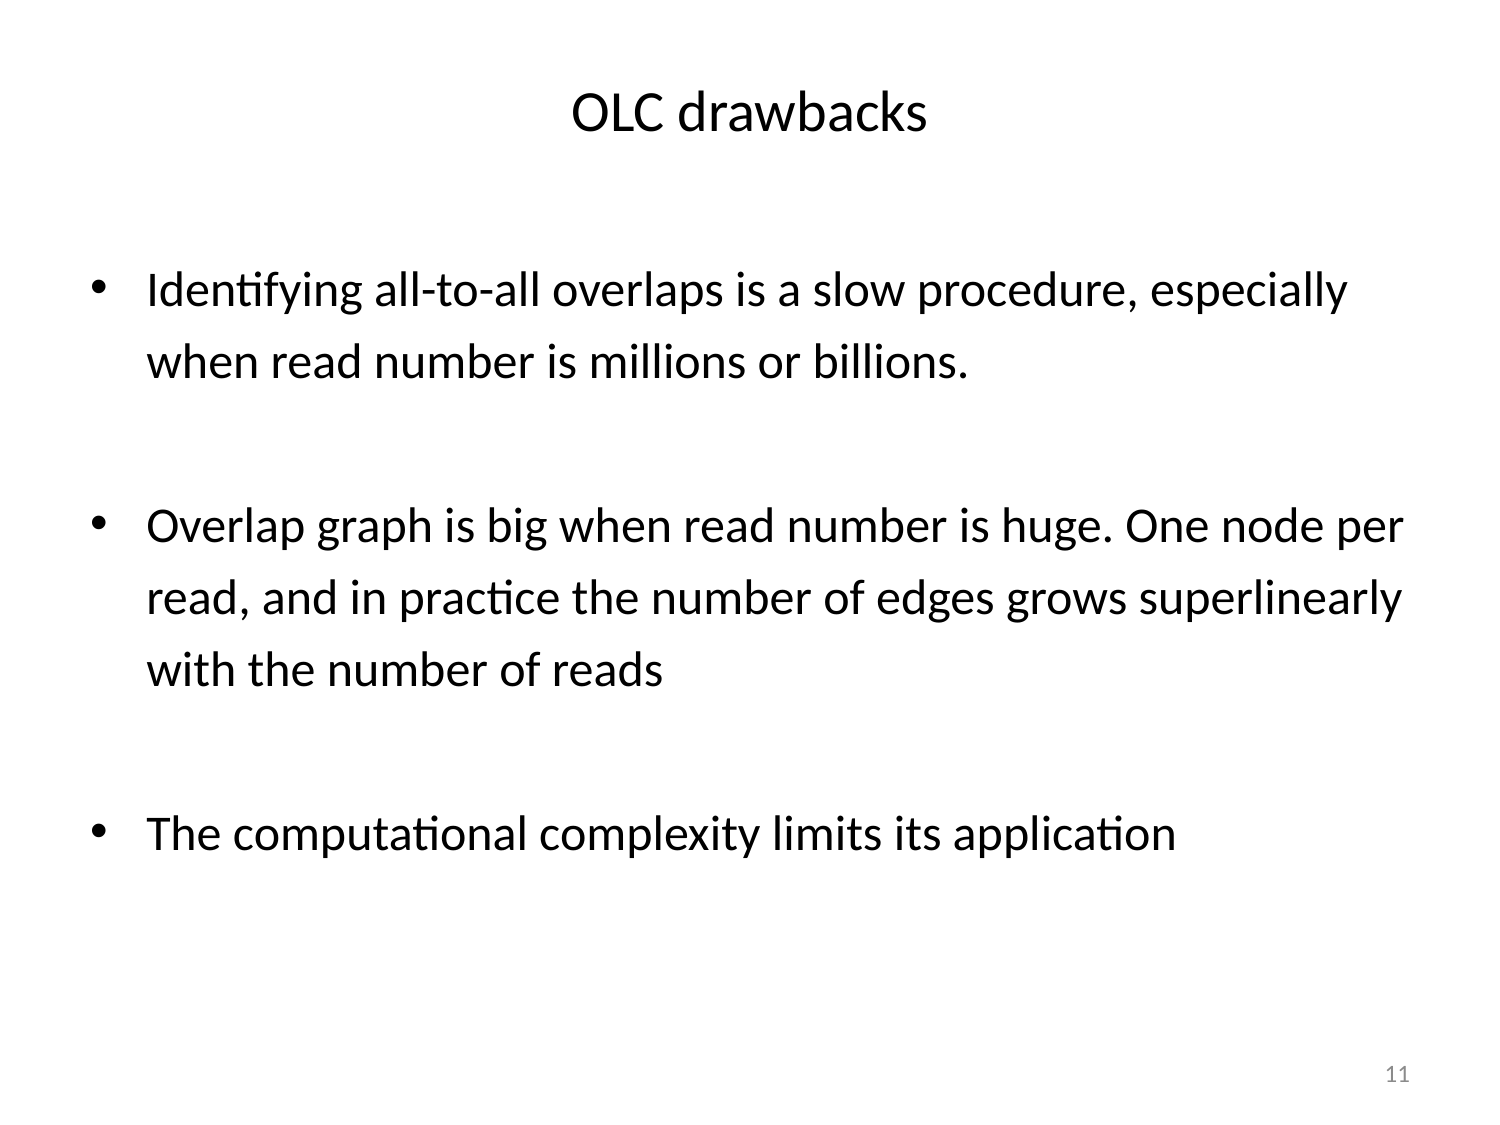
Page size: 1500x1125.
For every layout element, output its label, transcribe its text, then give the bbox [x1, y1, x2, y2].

list Identifying all-to-all overlaps is a slow procedure, especially when read number is millions or billions. Overlap graph is big when read number is huge. One node per read, and in practice the number of edges grows superlinearly with the number of reads The computational complexity limits its application [75, 236, 1425, 891]
slide_number 11 [1074, 1042, 1425, 1103]
title OLC drawbacks [75, 45, 1425, 172]
